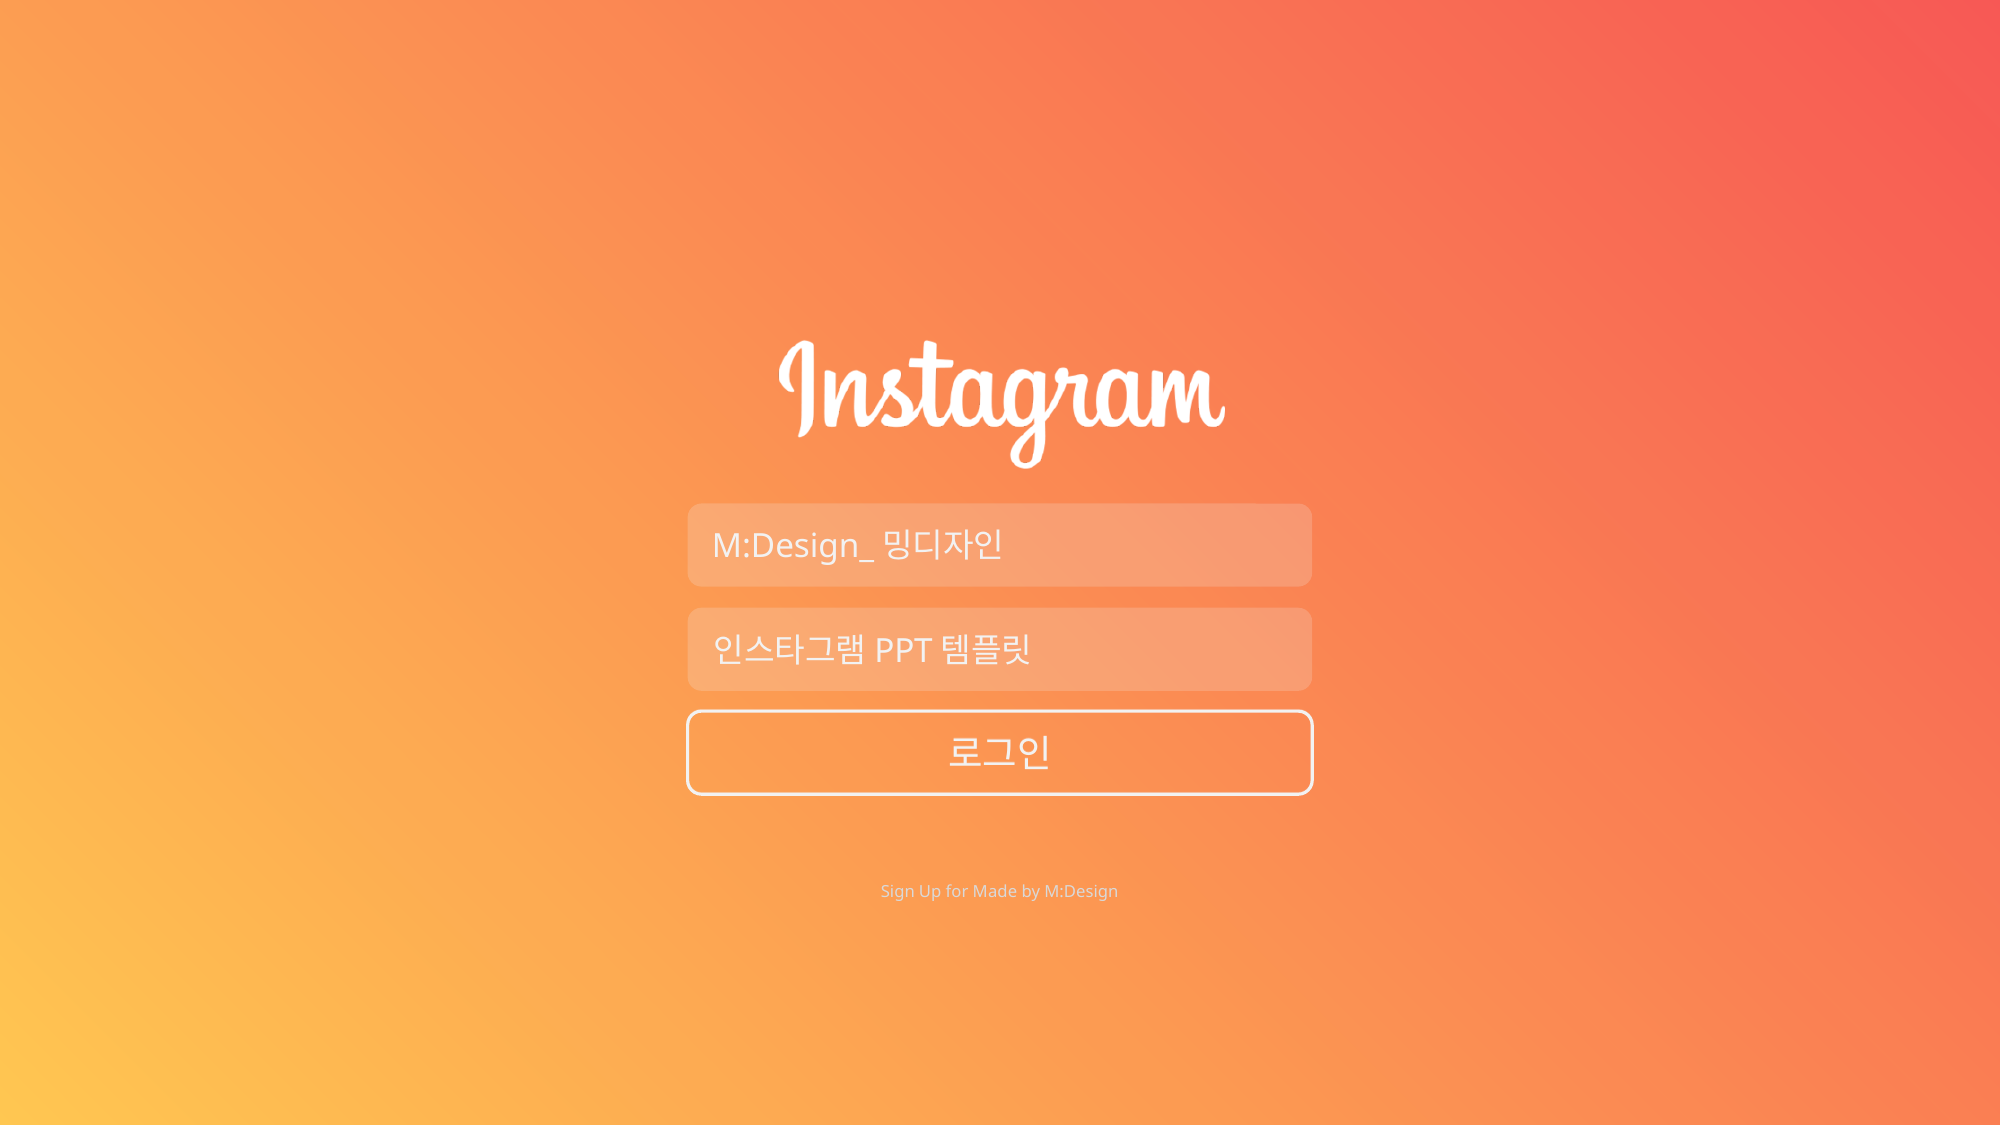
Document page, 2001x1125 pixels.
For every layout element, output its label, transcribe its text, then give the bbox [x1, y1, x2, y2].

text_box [687, 711, 1313, 795]
text_box [0, 0, 2000, 1125]
text_box M:Design_밍디자인 [697, 517, 1019, 572]
text_box [686, 606, 1314, 692]
text_box Sign Up for Made by M:Design [866, 873, 1134, 909]
picture [774, 336, 1225, 470]
text_box [686, 502, 1314, 588]
text_box 인스타그램PPT템플릿 [699, 622, 1048, 677]
